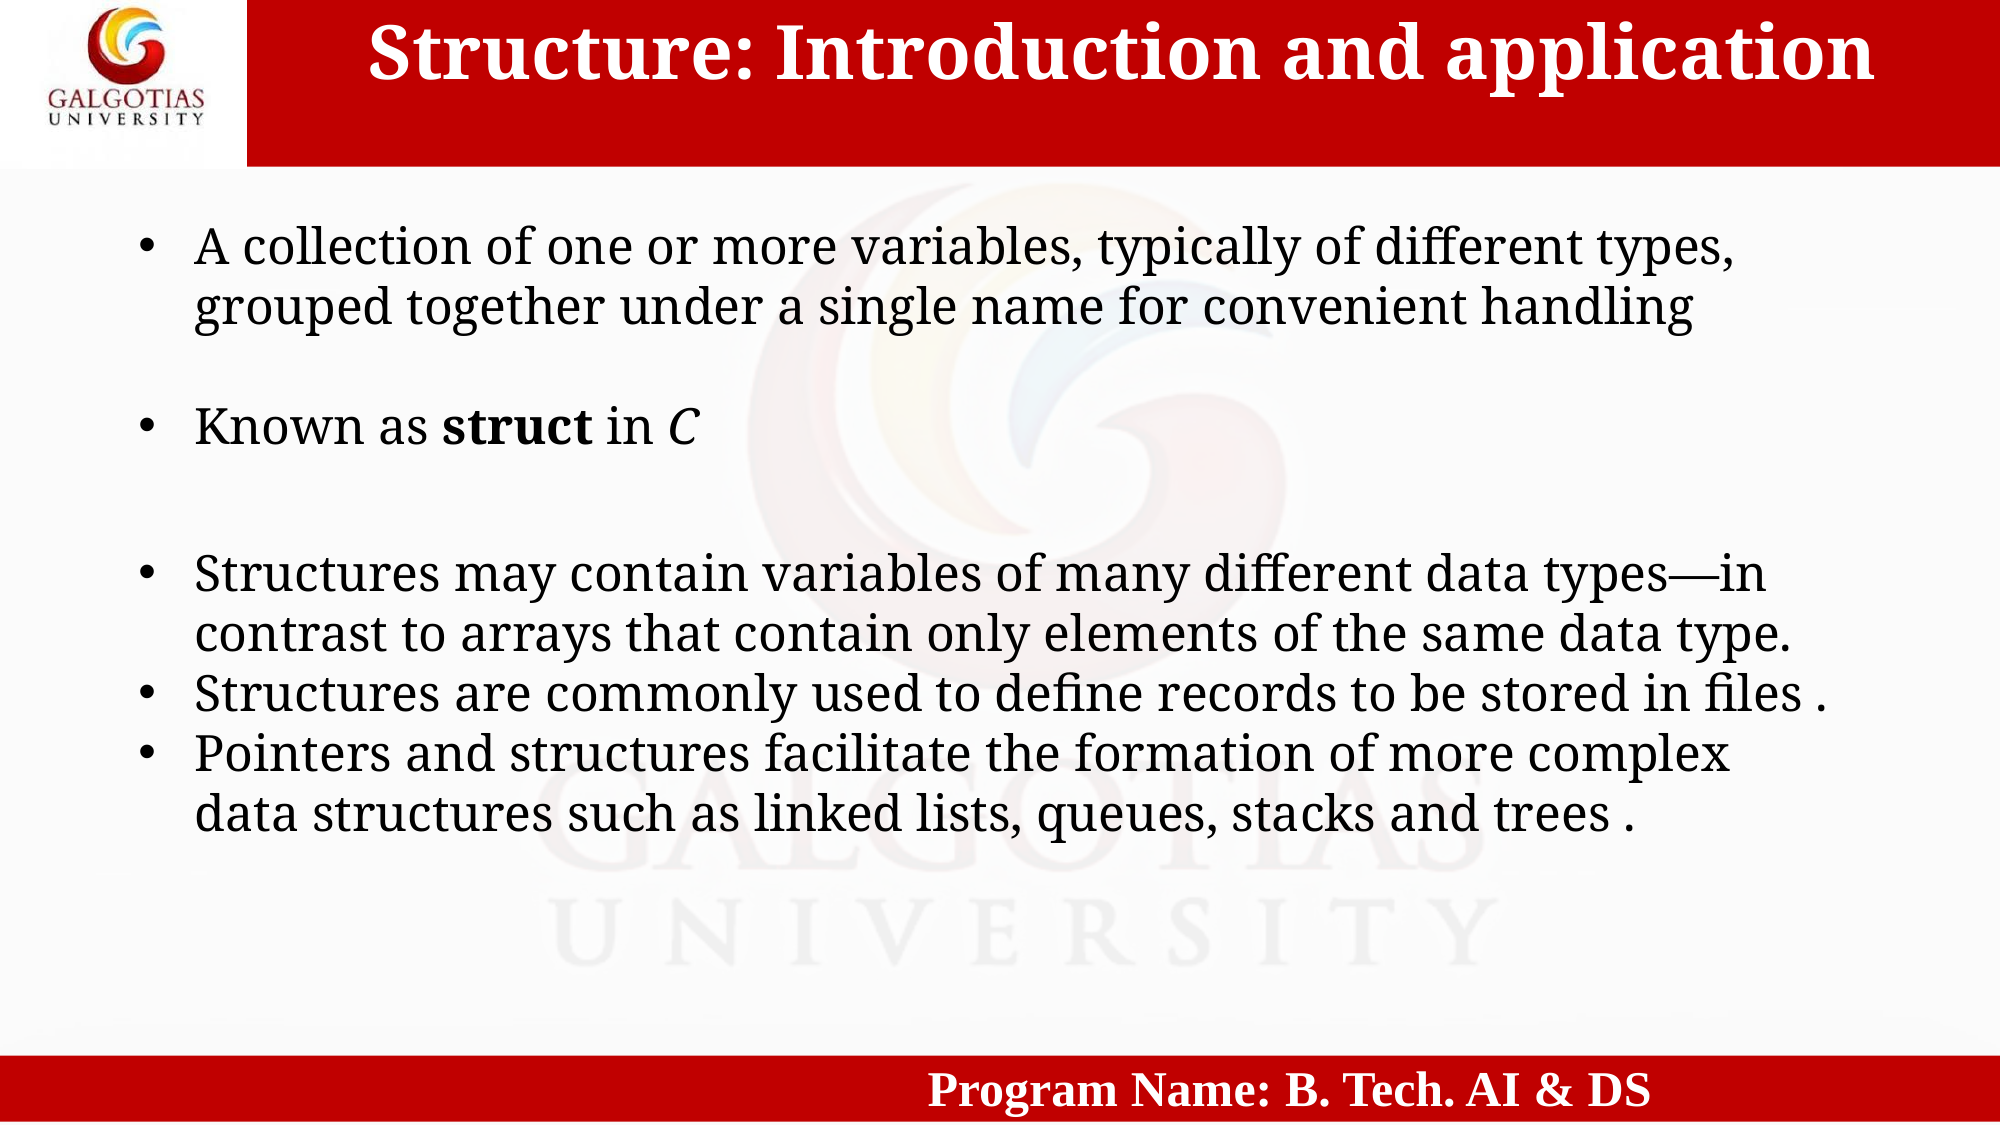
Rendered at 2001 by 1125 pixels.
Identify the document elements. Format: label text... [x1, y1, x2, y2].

picture [0, 0, 247, 169]
text_box A collection of one or more variables, typically of different types, grouped together under a single name for convenient handling Known as struct in C [123, 206, 1877, 462]
text_box Program Name: B. Tech. AI & DS [0, 1055, 2000, 1122]
text_box Structures may contain variables of many different data types—in contrast to arrays that contain only elements of the same data type. Structures are commonly used to define records to be stored in files . Pointers and structures facilitate the formation of more complex data structures such as linked lists, queues, stacks and trees . [123, 534, 1859, 850]
text_box Structure: Introduction and application [248, 0, 2000, 167]
